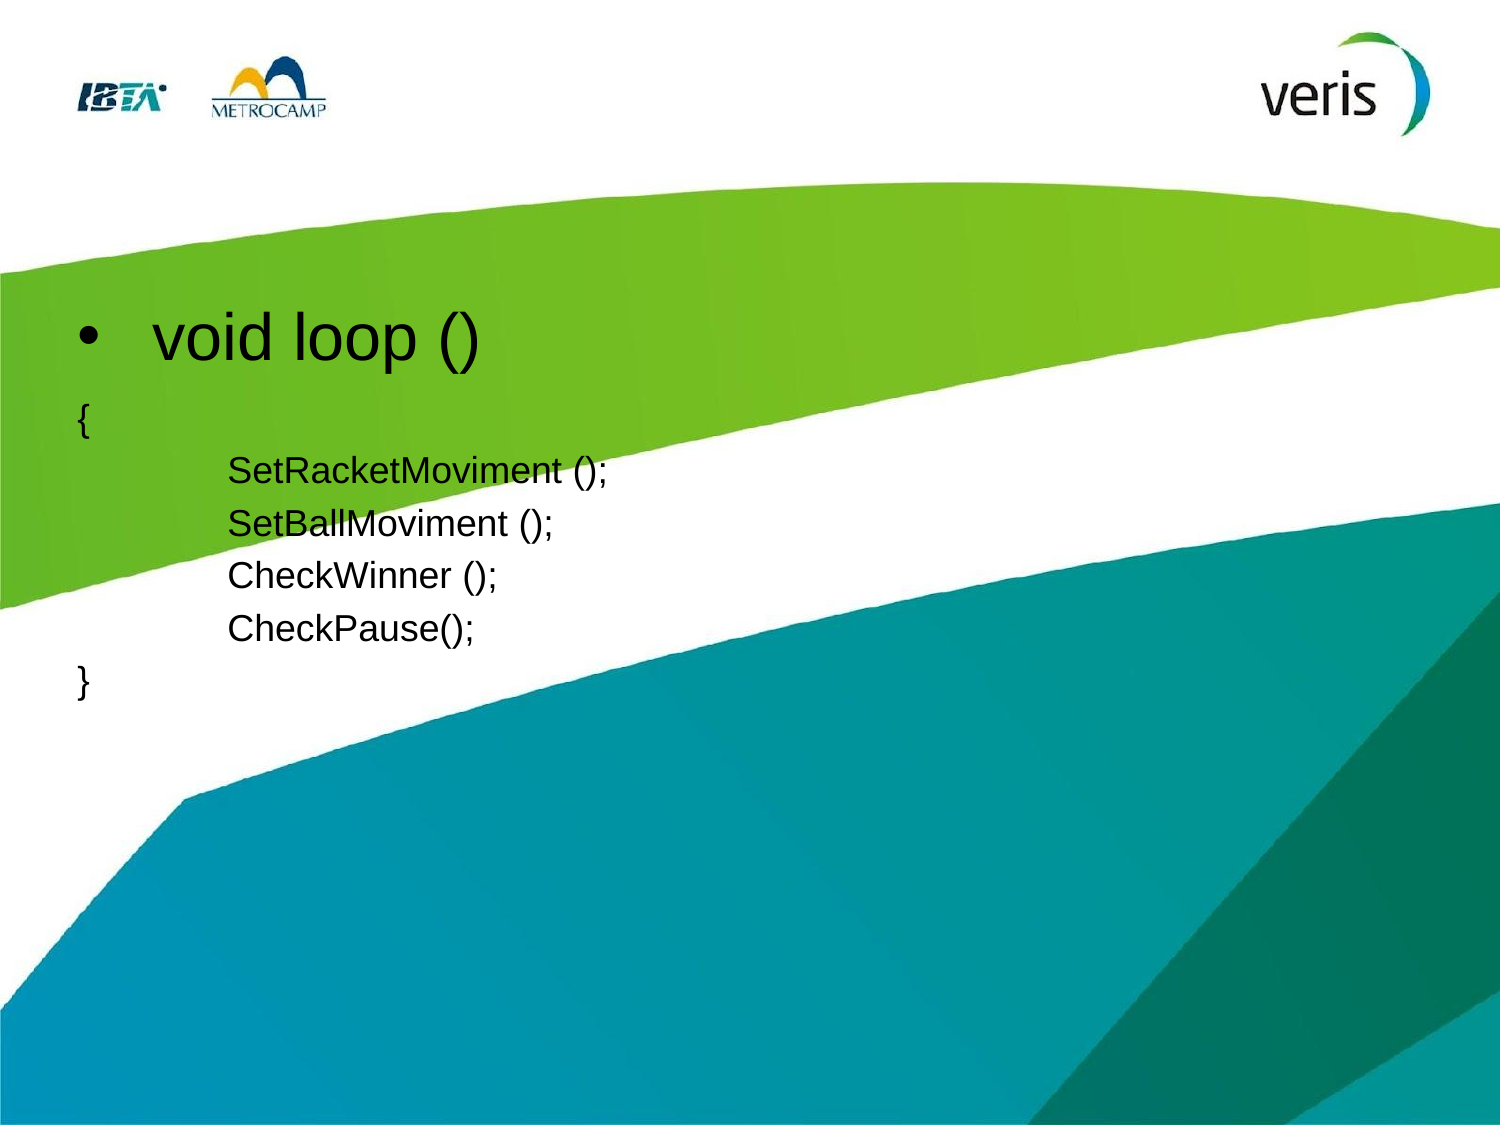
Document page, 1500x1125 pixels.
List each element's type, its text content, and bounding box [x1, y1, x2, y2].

picture [0, 0, 1500, 1125]
title void loop () [62, 278, 1438, 378]
subtitle { SetRacketMoviment (); SetBallMoviment (); CheckWinner (); CheckPause(); } [62, 378, 1438, 1106]
